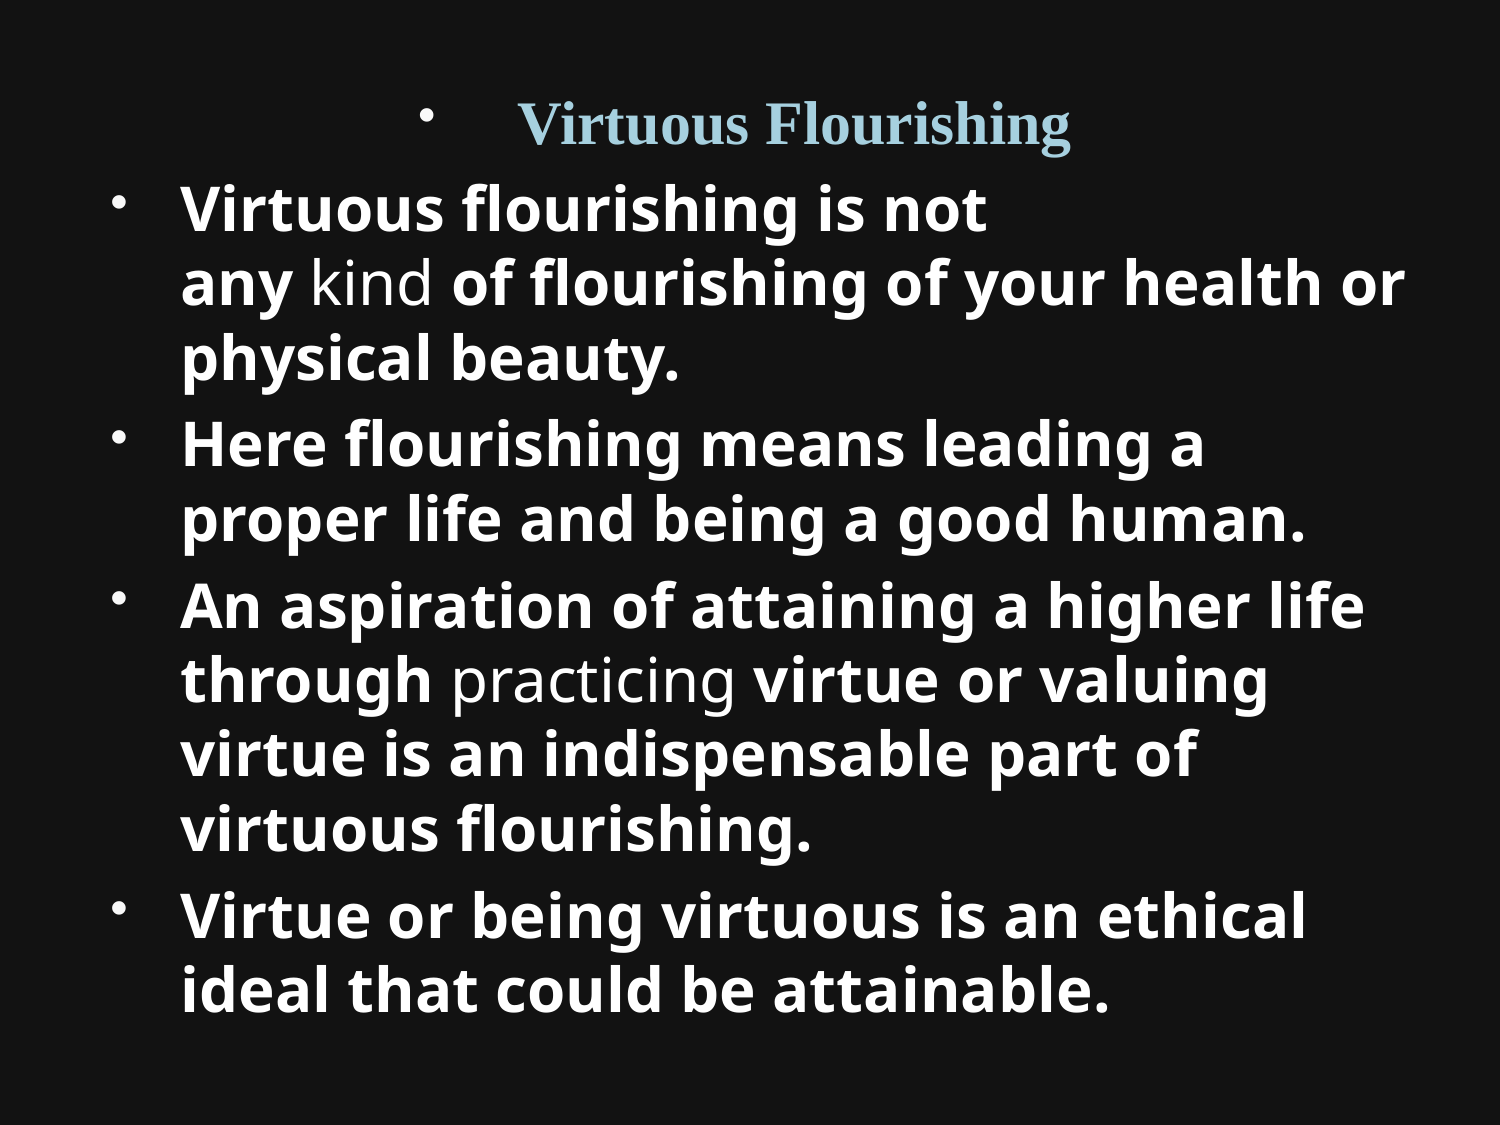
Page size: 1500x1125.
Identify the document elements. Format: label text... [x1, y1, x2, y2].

list Virtuous Flourishing Virtuous flourishing is not any kind of flourishing of your health or physical beauty. Here flourishing means leading a proper life and being a good human. An aspiration of attaining a higher life through practicing virtue or valuing virtue is an indispensable part of virtuous flourishing. Virtue or being virtuous is an ethical ideal that could be attainable. [75, 75, 1425, 1038]
